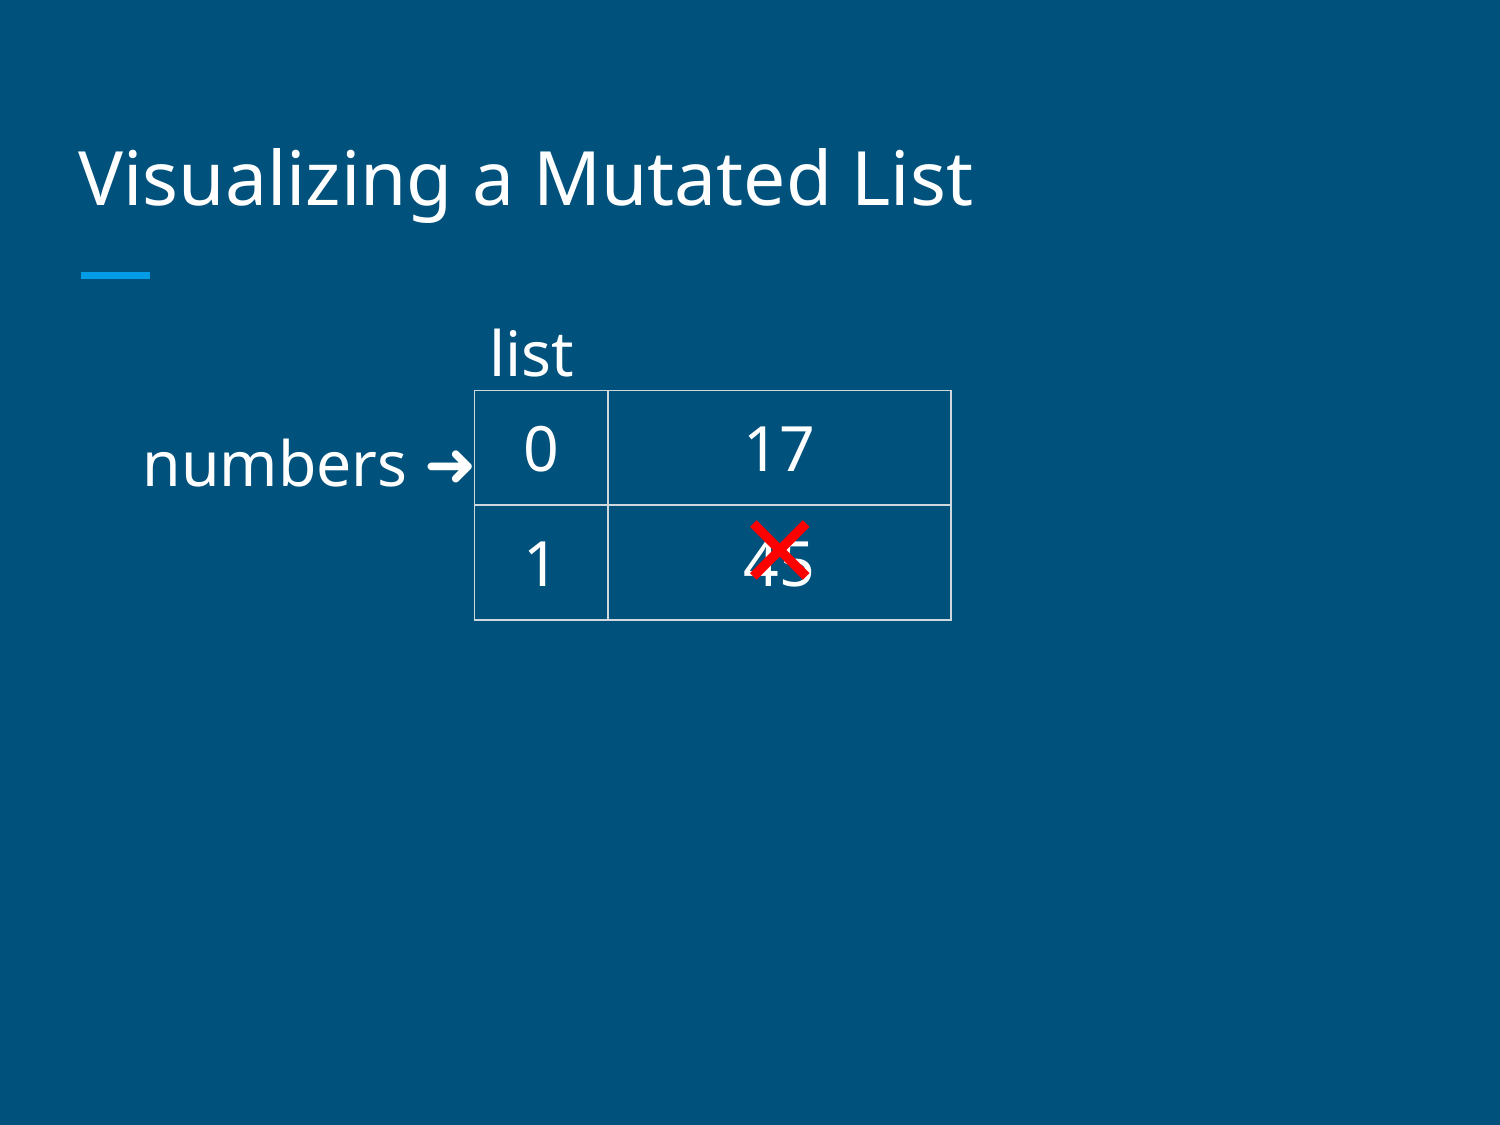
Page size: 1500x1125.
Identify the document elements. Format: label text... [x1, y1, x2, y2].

table_header 17 [609, 391, 950, 504]
text_box list [474, 316, 796, 375]
table_cell 45 [609, 506, 950, 619]
table_cell 1 [475, 506, 607, 619]
table_header 0 [475, 391, 607, 504]
text_box [750, 520, 810, 580]
text_box numbers ➜ [127, 398, 474, 515]
title Visualizing a Mutated List [63, 100, 1437, 251]
